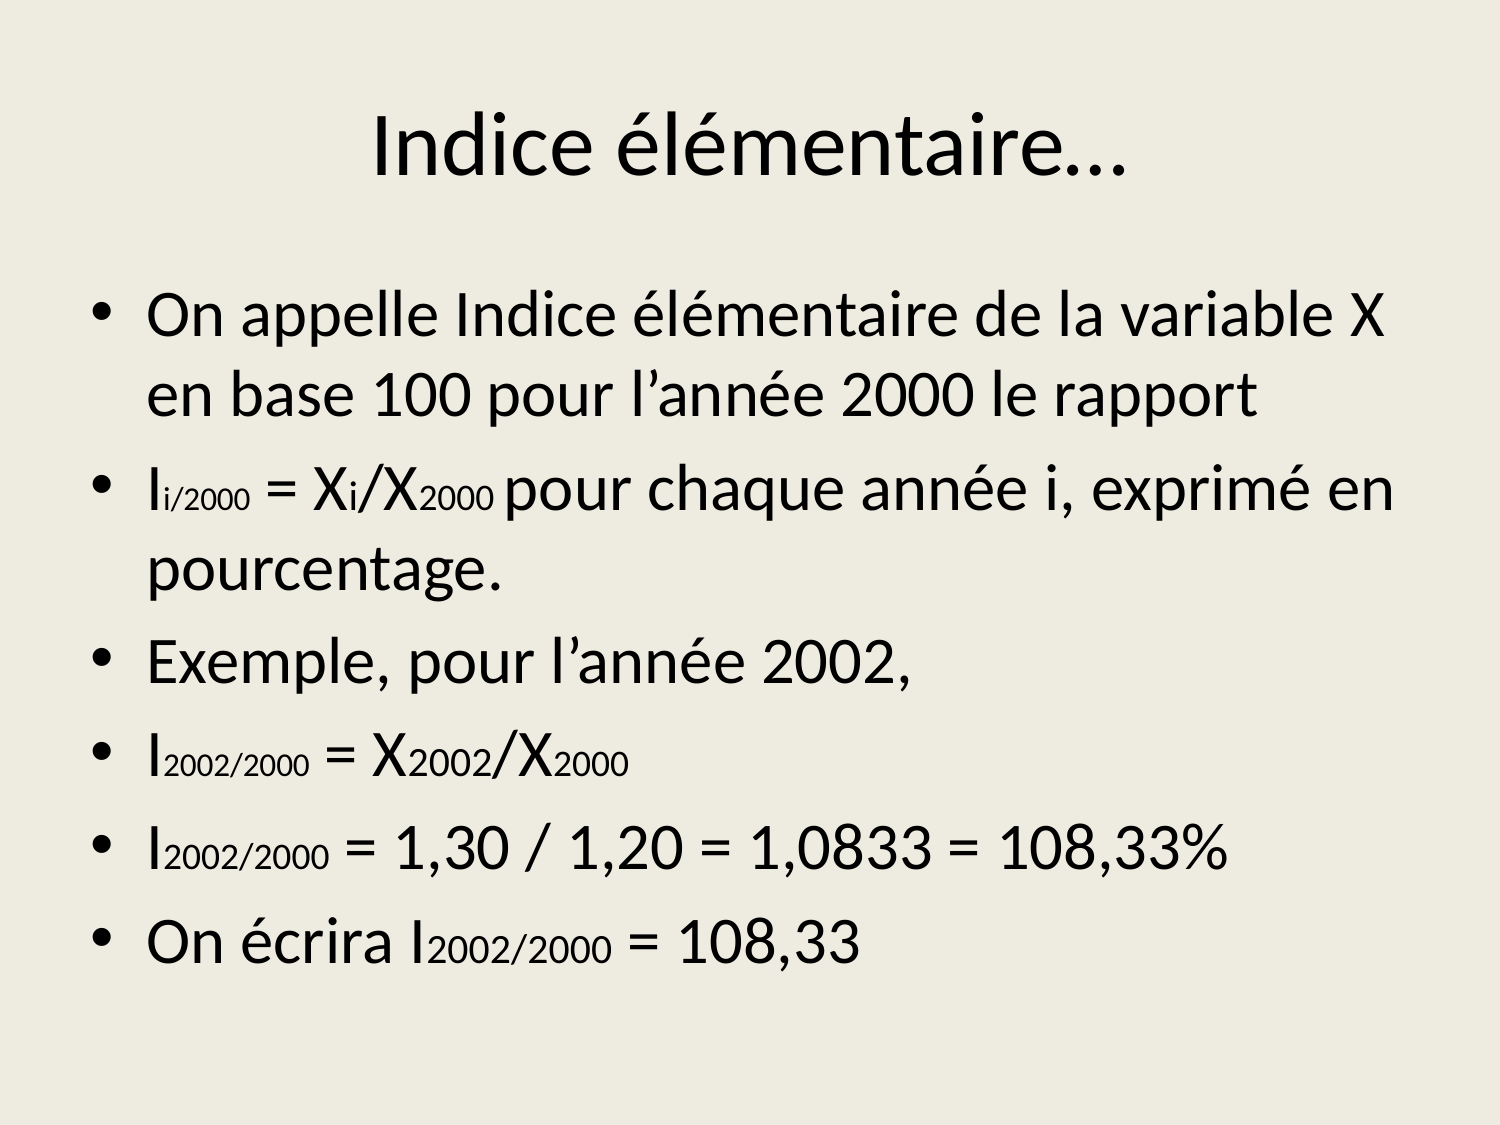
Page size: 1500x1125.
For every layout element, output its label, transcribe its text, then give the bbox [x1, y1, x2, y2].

list On appelle Indice élémentaire de la variable X en base 100 pour l’année 2000 le rapport Ii/2000 = Xi/X2000 pour chaque année i, exprimé en pourcentage. Exemple, pour l’année 2002, I2002/2000 = X2002/X2000 I2002/2000 = 1,30 / 1,20 = 1,0833 = 108,33% On écrira I2002/2000 = 108,33 [75, 262, 1425, 1005]
title Indice élémentaire… [75, 45, 1425, 233]
